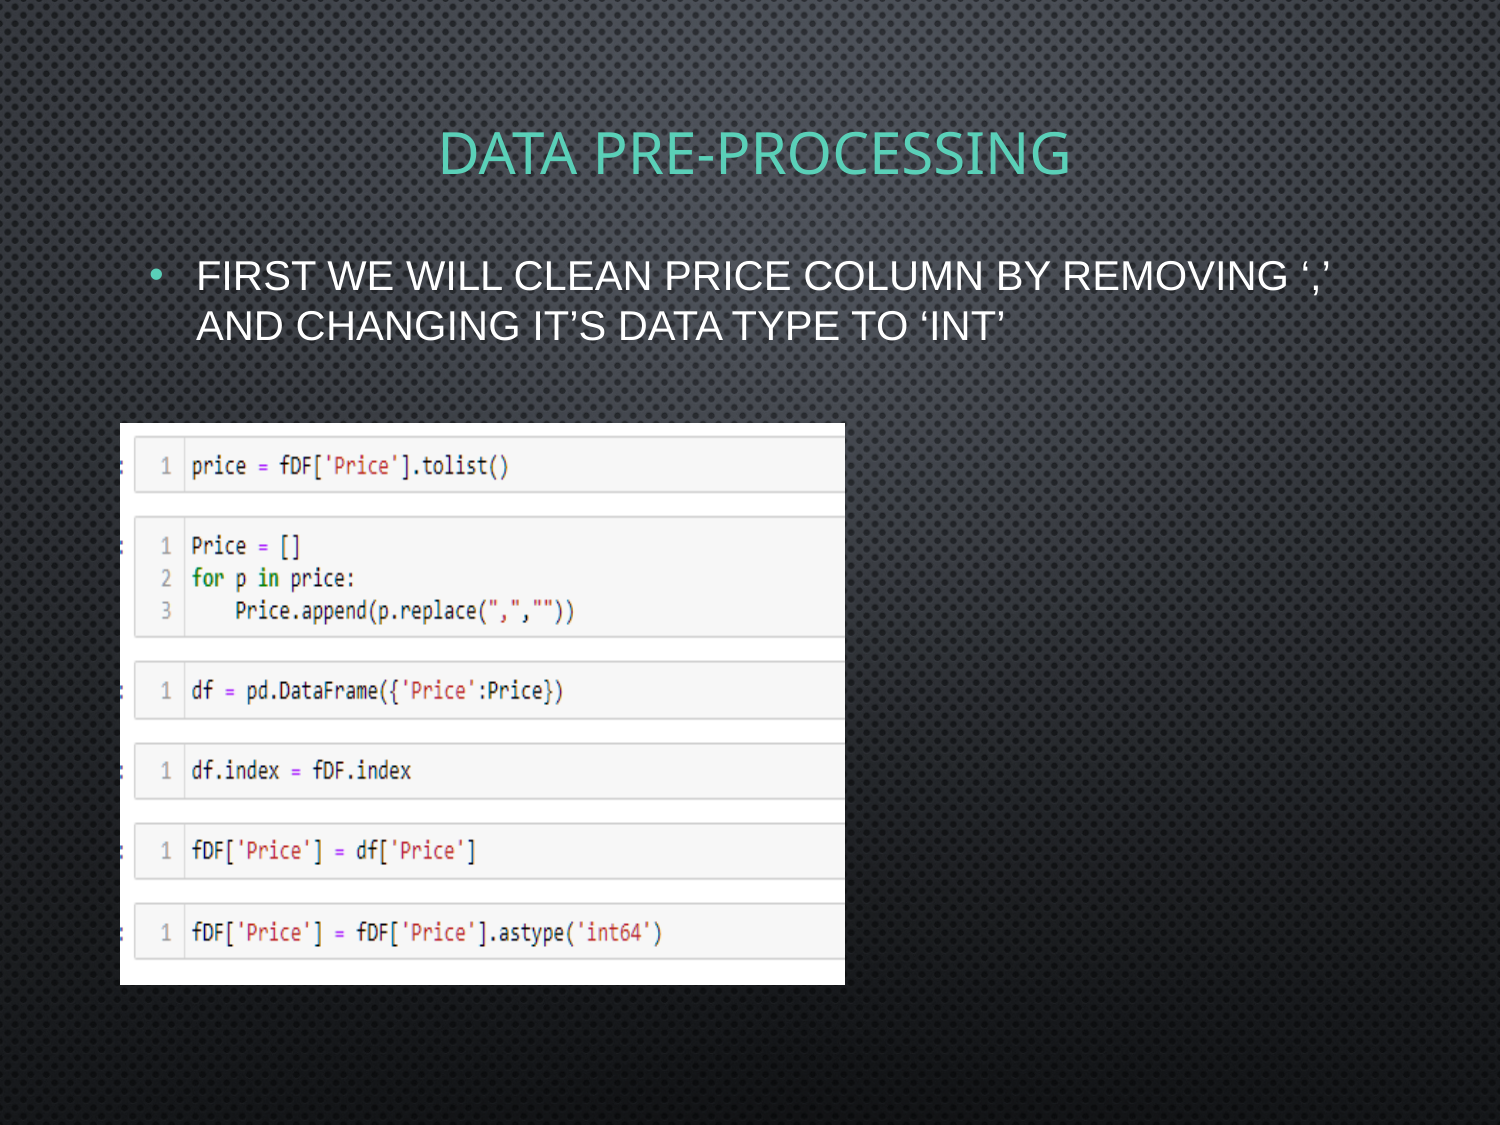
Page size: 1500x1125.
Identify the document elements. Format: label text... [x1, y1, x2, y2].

list First we will clean price column by removing ‘,’ and changing it’s data type to ‘int’ [134, 241, 1367, 1001]
title Data Pre-Processing [134, 43, 1367, 194]
picture [120, 422, 845, 986]
